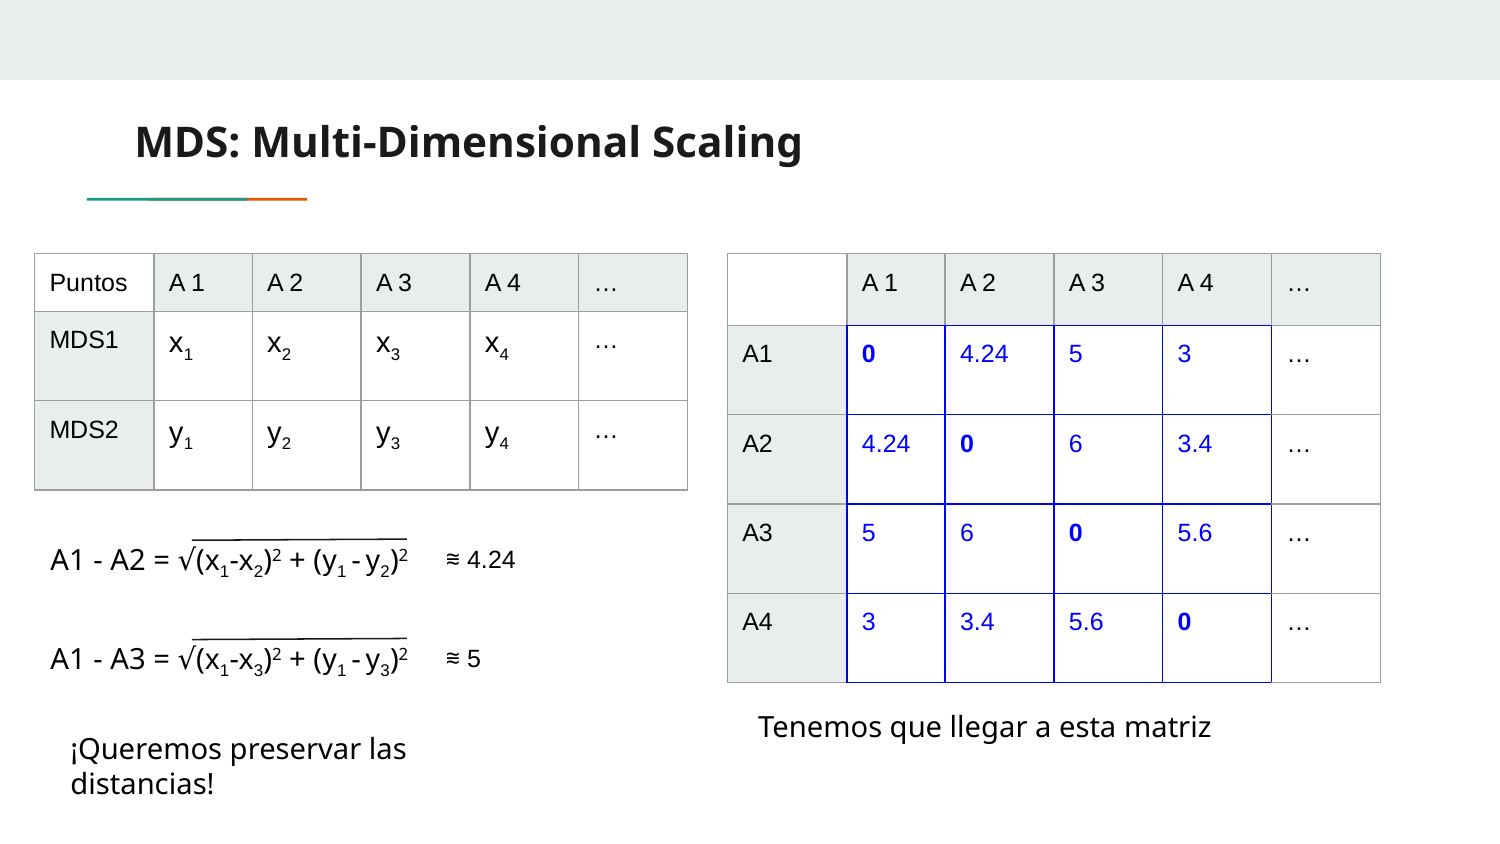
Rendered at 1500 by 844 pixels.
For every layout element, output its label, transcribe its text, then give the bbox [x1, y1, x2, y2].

table_cell y1 [155, 401, 252, 489]
table_cell x2 [253, 312, 360, 400]
table_header … [1272, 254, 1380, 325]
table_cell 0 [946, 415, 1053, 503]
table_cell A4 [728, 594, 846, 682]
table_cell … [1272, 415, 1380, 503]
table_cell 3.4 [946, 594, 1053, 682]
table_header A 1 [848, 254, 944, 325]
table_cell 5.6 [1055, 594, 1162, 682]
table_cell 3 [848, 594, 944, 682]
table_cell A1 [728, 326, 846, 414]
table_cell y3 [362, 401, 469, 489]
table_cell … [1272, 594, 1380, 682]
text_box ⩬ 4.24 [456, 528, 563, 589]
table_cell 0 [1055, 505, 1162, 593]
table_cell 5 [1055, 326, 1162, 414]
table_cell 6 [946, 505, 1053, 593]
table_header A 1 [155, 254, 252, 311]
table_header [728, 254, 846, 325]
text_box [35, 624, 454, 691]
table_cell x1 [155, 312, 252, 400]
table_header Puntos [35, 254, 153, 311]
table_cell 0 [1163, 594, 1271, 682]
table_cell x4 [471, 312, 578, 400]
text_box ⩬ 5 [456, 627, 563, 688]
table_cell 4.24 [848, 415, 944, 503]
table_cell 3.4 [1163, 415, 1271, 503]
table_cell A3 [728, 505, 846, 593]
table_cell 5.6 [1163, 505, 1271, 593]
table_cell MDS1 [35, 312, 153, 400]
table_cell 4.24 [946, 326, 1053, 414]
table_header A 2 [946, 254, 1053, 325]
table_cell y2 [253, 401, 360, 489]
table_cell A2 [728, 415, 846, 503]
table_cell 3 [1163, 326, 1271, 414]
table_header … [579, 254, 687, 311]
table_header A 3 [1055, 254, 1162, 325]
table_cell 6 [1055, 415, 1162, 503]
table_cell 5 [848, 505, 944, 593]
table_cell … [579, 312, 687, 400]
text_box Tenemos que llegar a esta matriz [743, 693, 1410, 759]
table_cell … [579, 401, 687, 489]
table_header A 2 [253, 254, 360, 311]
table_header A 3 [362, 254, 469, 311]
text_box ¡Queremos preservar las distancias! [55, 715, 551, 816]
table_cell 0 [848, 326, 944, 414]
table_cell MDS2 [35, 401, 153, 489]
table_header A 4 [471, 254, 578, 311]
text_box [35, 525, 454, 592]
table_cell x3 [362, 312, 469, 400]
table_cell … [1272, 505, 1380, 593]
table_cell … [1272, 326, 1380, 414]
table_cell y4 [471, 401, 578, 489]
table_header A 4 [1163, 254, 1271, 325]
title MDS: Multi-Dimensional Scaling [119, 97, 1381, 185]
